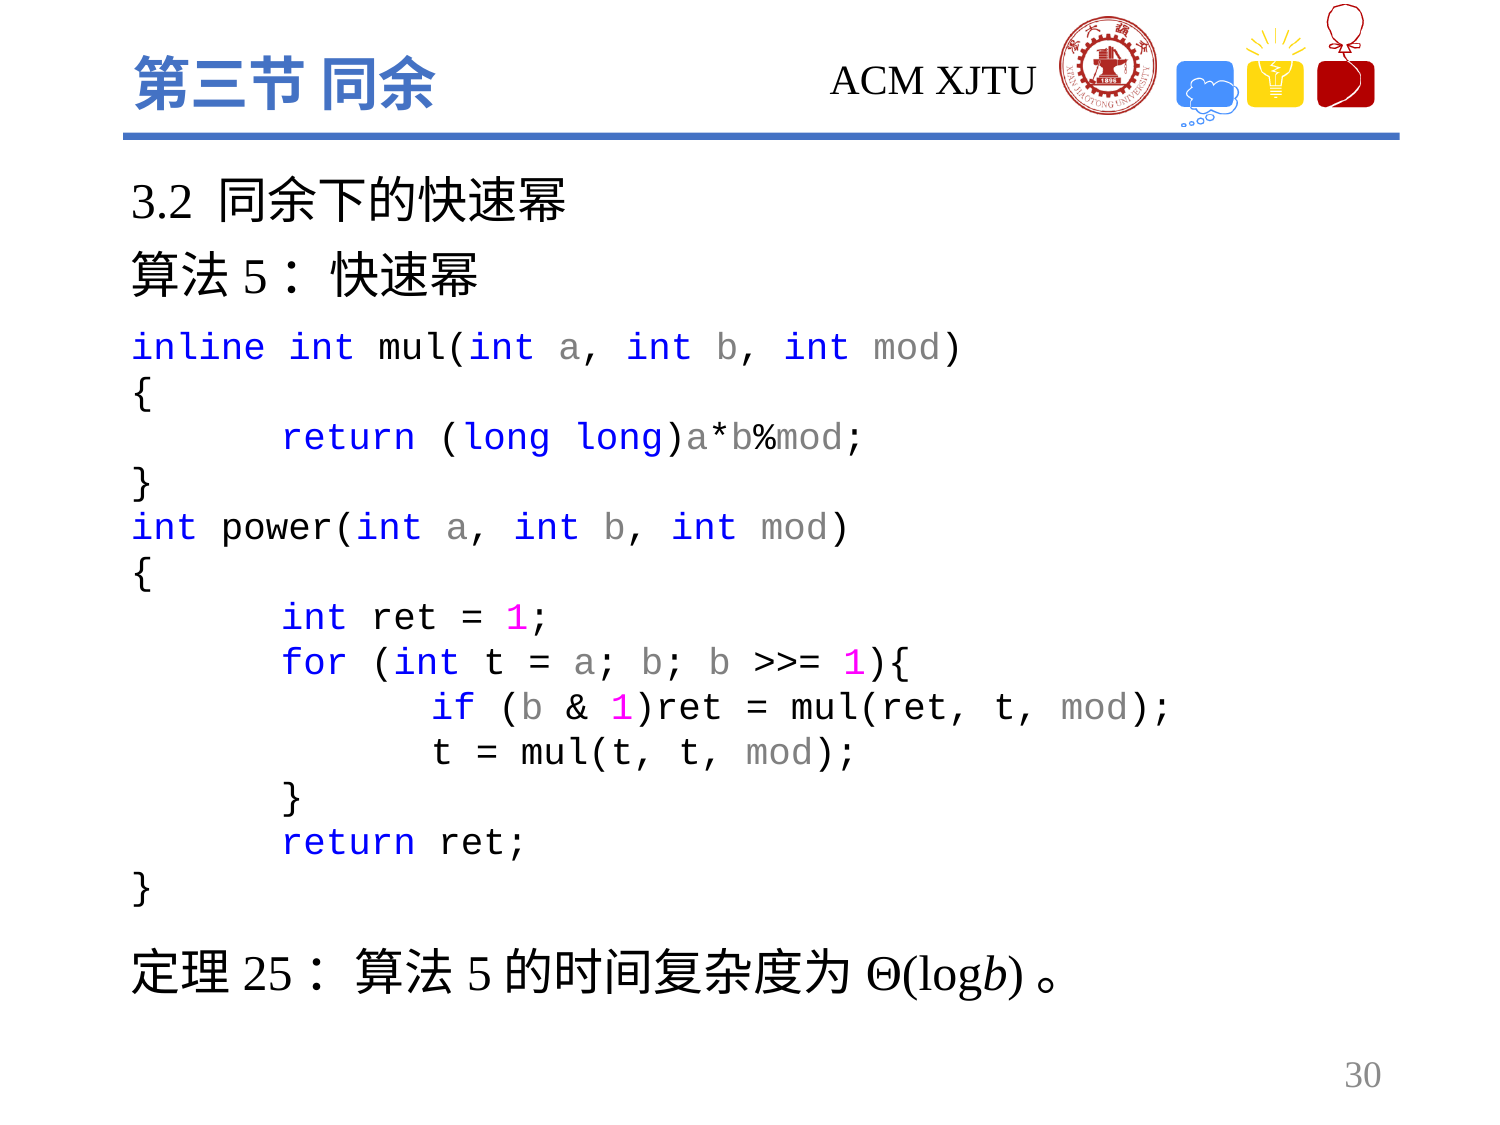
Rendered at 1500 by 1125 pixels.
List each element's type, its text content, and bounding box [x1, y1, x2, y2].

picture [1176, 4, 1375, 127]
text_box inline int mul(int a, int b, int mod) { return (long long)a*b%mod; } int power(int a, int b, int mod) { int ret = 1; for (int t = a; b; b >>= 1){ if (b & 1)ret = mul(ret, t, mod); t = mul(t, t, mod); } return ret; } [116, 314, 1294, 915]
text_box 第三节 同余 [117, 39, 773, 125]
text_box 算法5：快速幂 [116, 224, 1352, 312]
picture [1059, 16, 1157, 115]
text_box 3.2 同余下的快速幂 [116, 149, 1352, 224]
text_box 定理25：算法5的时间复杂度为Θ(logb)。 [116, 920, 1352, 1008]
slide_number 30 [1059, 1042, 1397, 1103]
